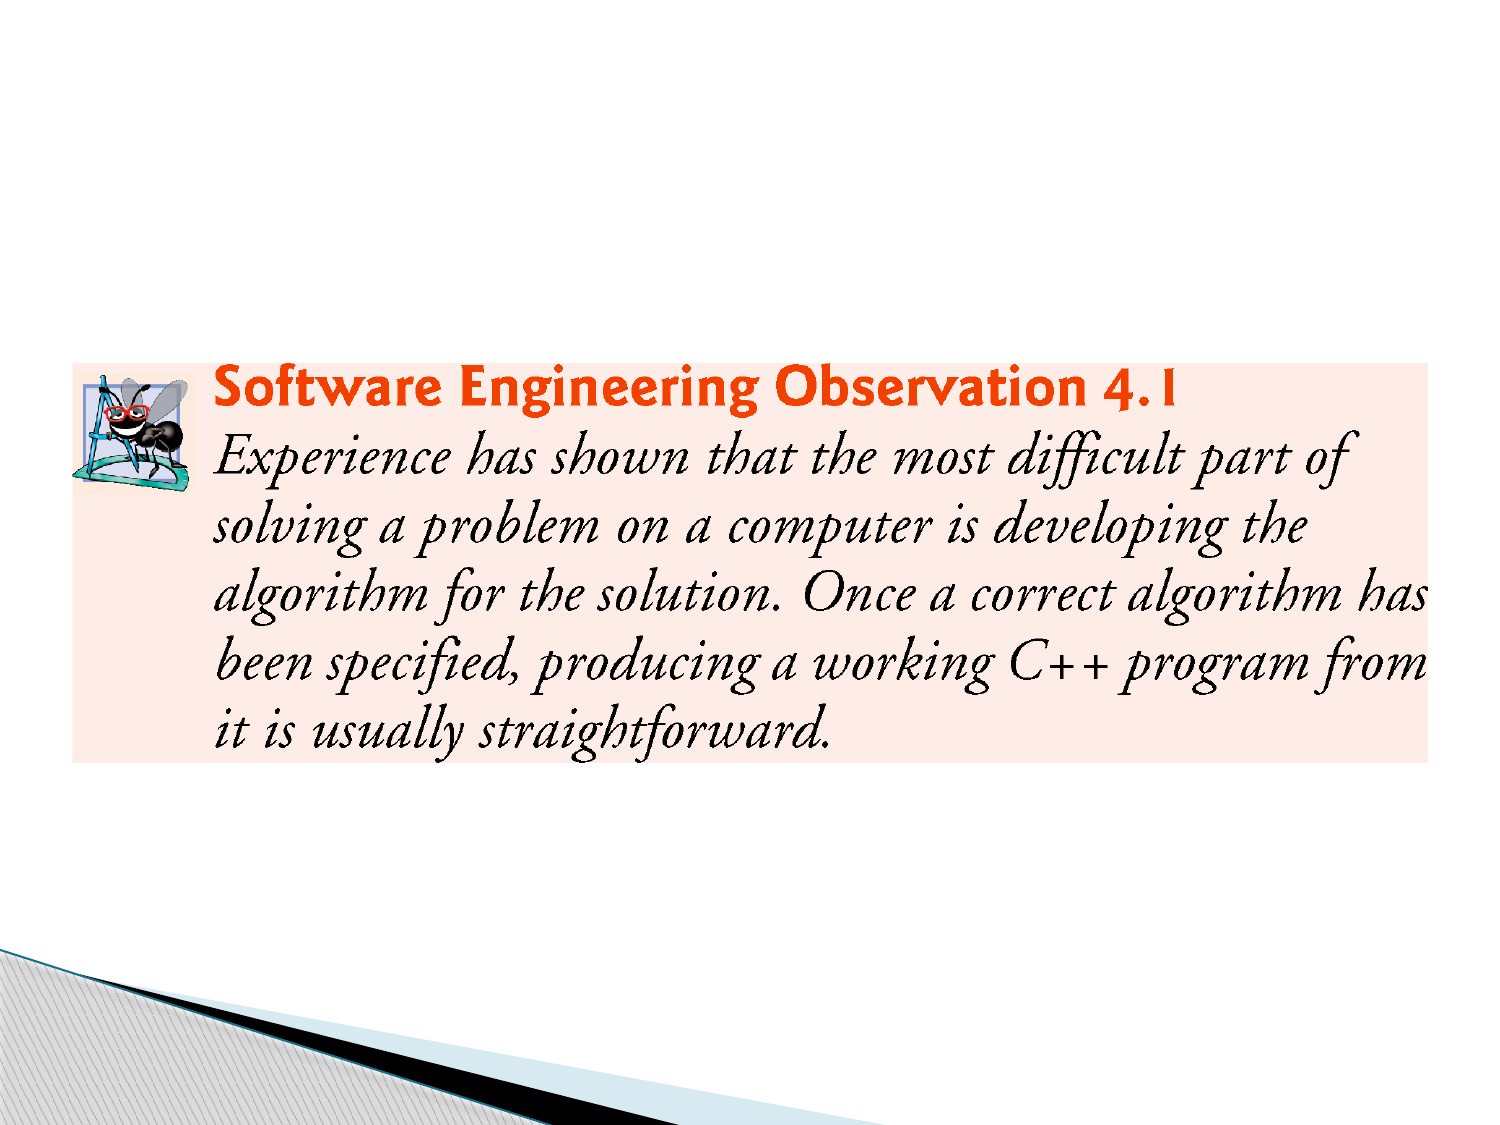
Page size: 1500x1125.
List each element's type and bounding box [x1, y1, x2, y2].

picture [0, 290, 1500, 835]
